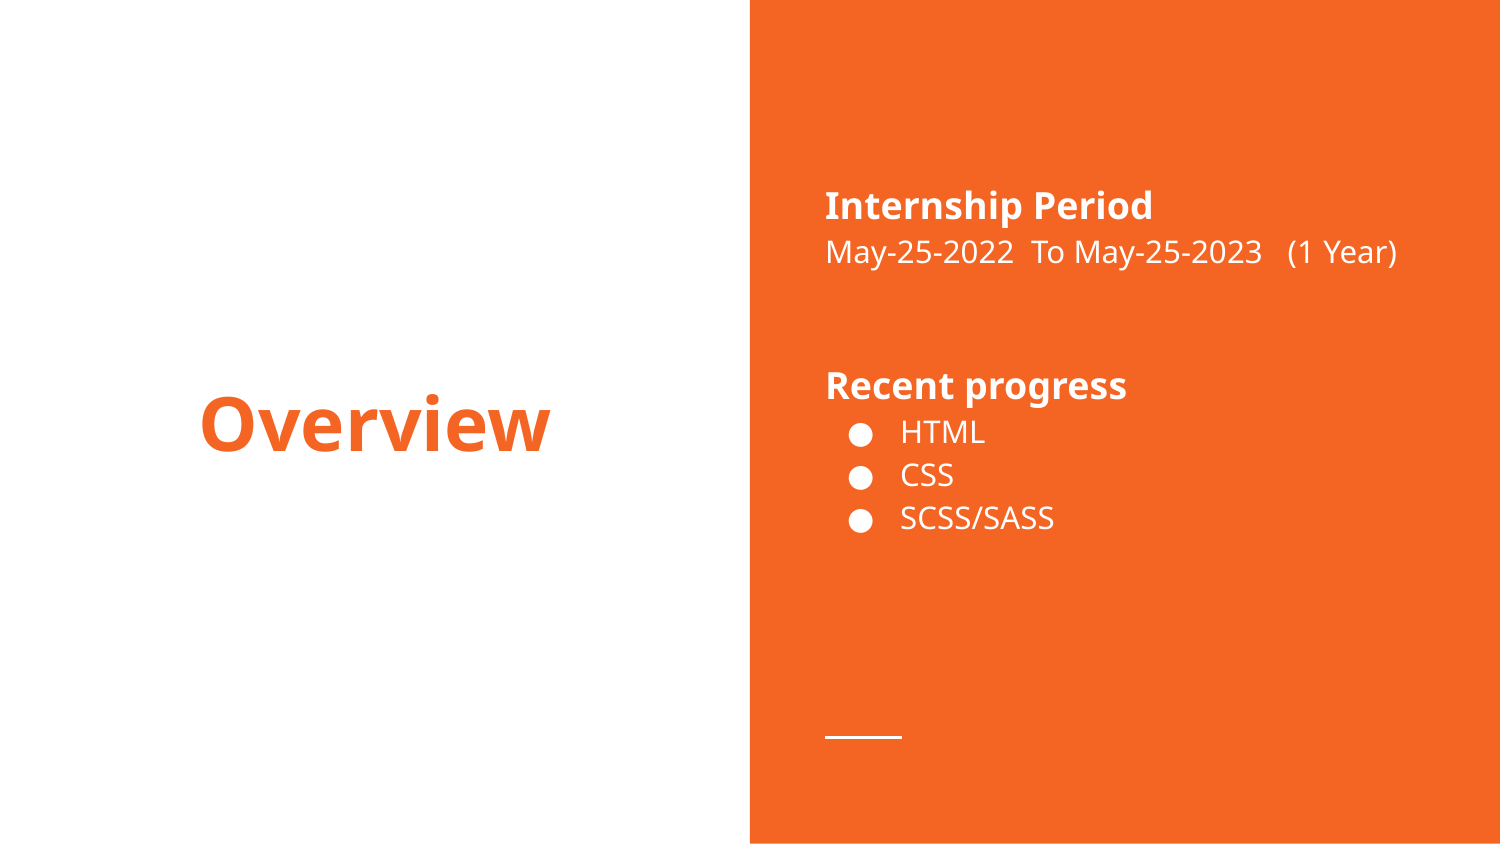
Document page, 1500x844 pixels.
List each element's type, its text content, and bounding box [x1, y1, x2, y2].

title Overview [43, 313, 708, 530]
list Internship Period May-25-2022 To May-25-2023 (1 Year) Recent progress HTML CSS SCSS/SASS [810, 118, 1440, 725]
